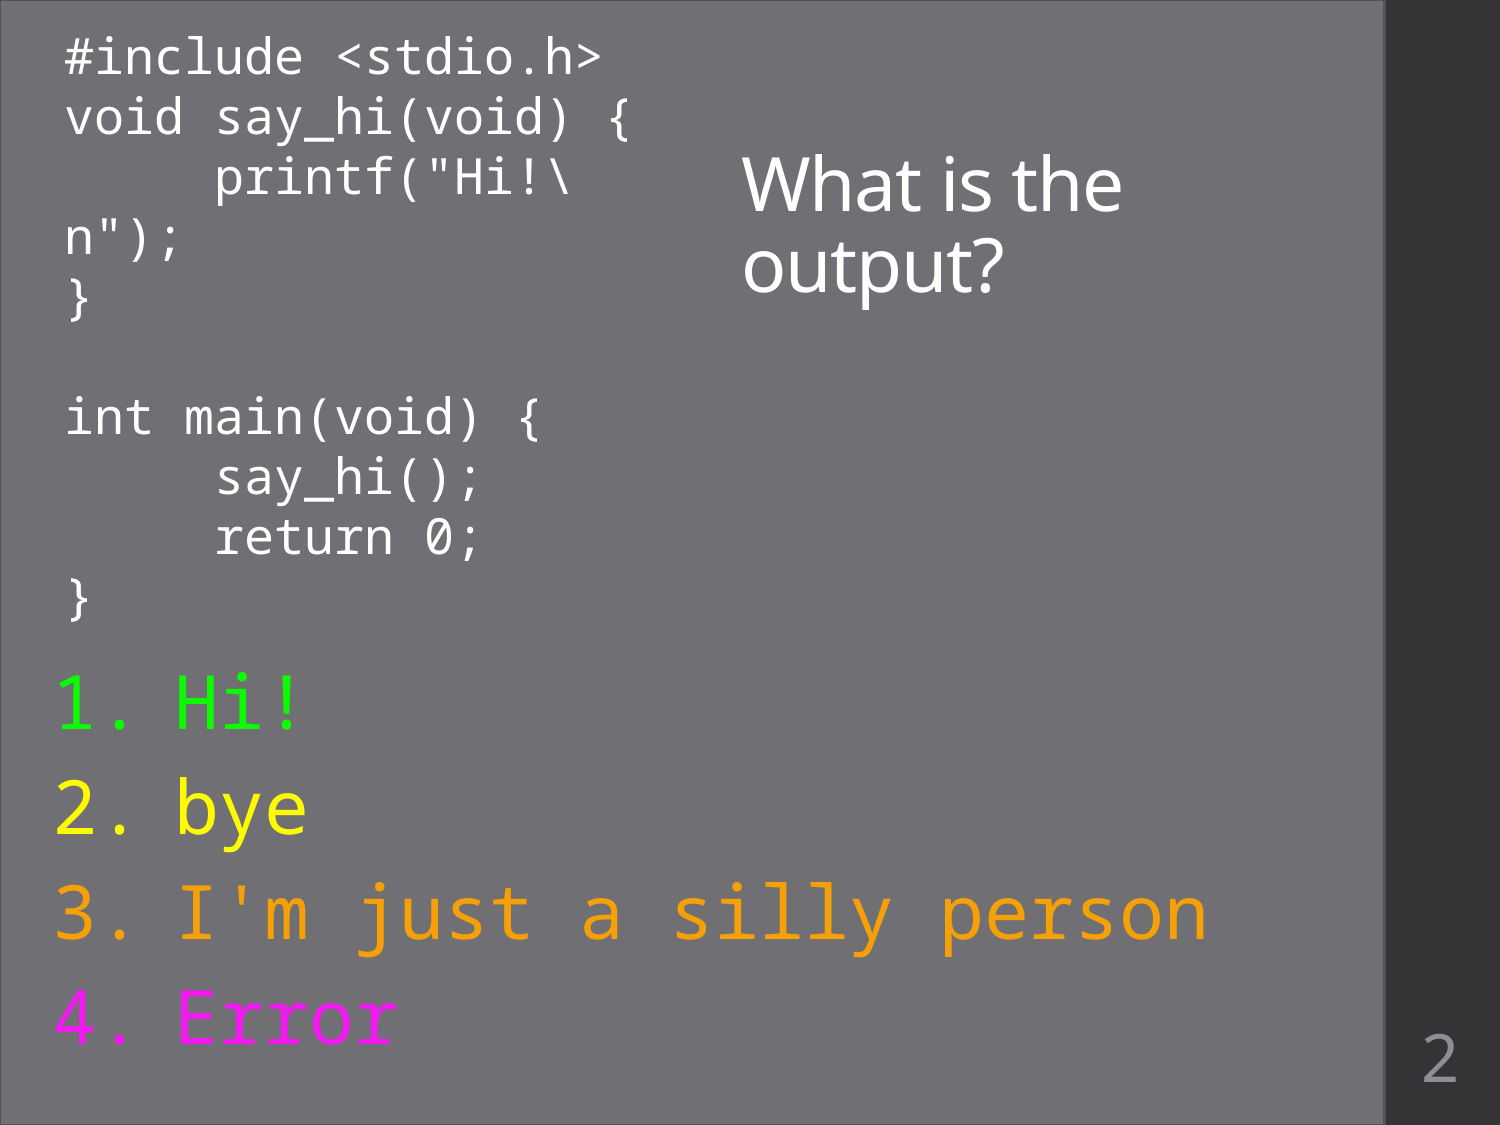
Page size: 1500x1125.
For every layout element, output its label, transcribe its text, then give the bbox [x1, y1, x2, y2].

title What is the output? [726, 21, 1314, 317]
text_box #include <stdio.h> void say_hi(void) { printf("Hi!\n"); } int main(void) { say_hi(); return 0; } [49, 16, 656, 632]
text_box [0, 0, 1386, 1125]
text_box Hi! bye I'm just a silly person Error [37, 647, 1415, 1100]
slide_number 2 [1384, 1012, 1498, 1110]
